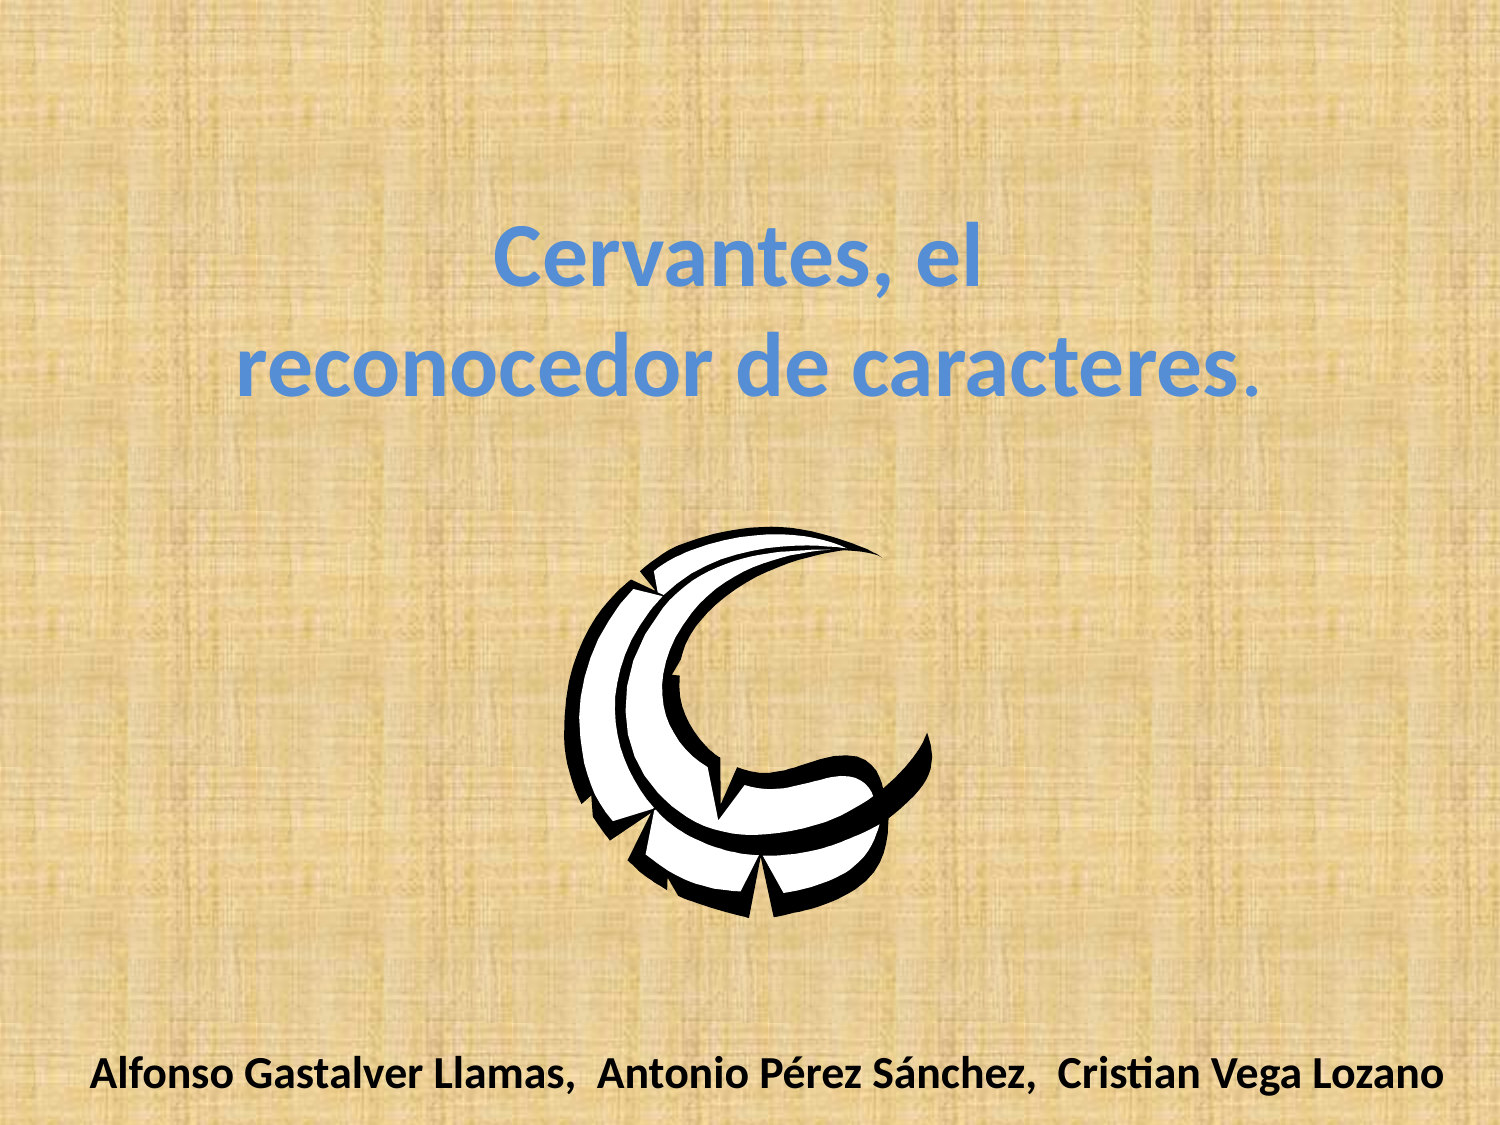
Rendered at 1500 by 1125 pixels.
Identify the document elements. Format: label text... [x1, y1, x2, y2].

picture [0, 0, 1500, 1125]
text_box Alfonso Gastalver Llamas, Antonio Pérez Sánchez, Cristian Vega Lozano [74, 1035, 1461, 1105]
title Cervantes, el reconocedor de caracteres. [112, 184, 1388, 426]
